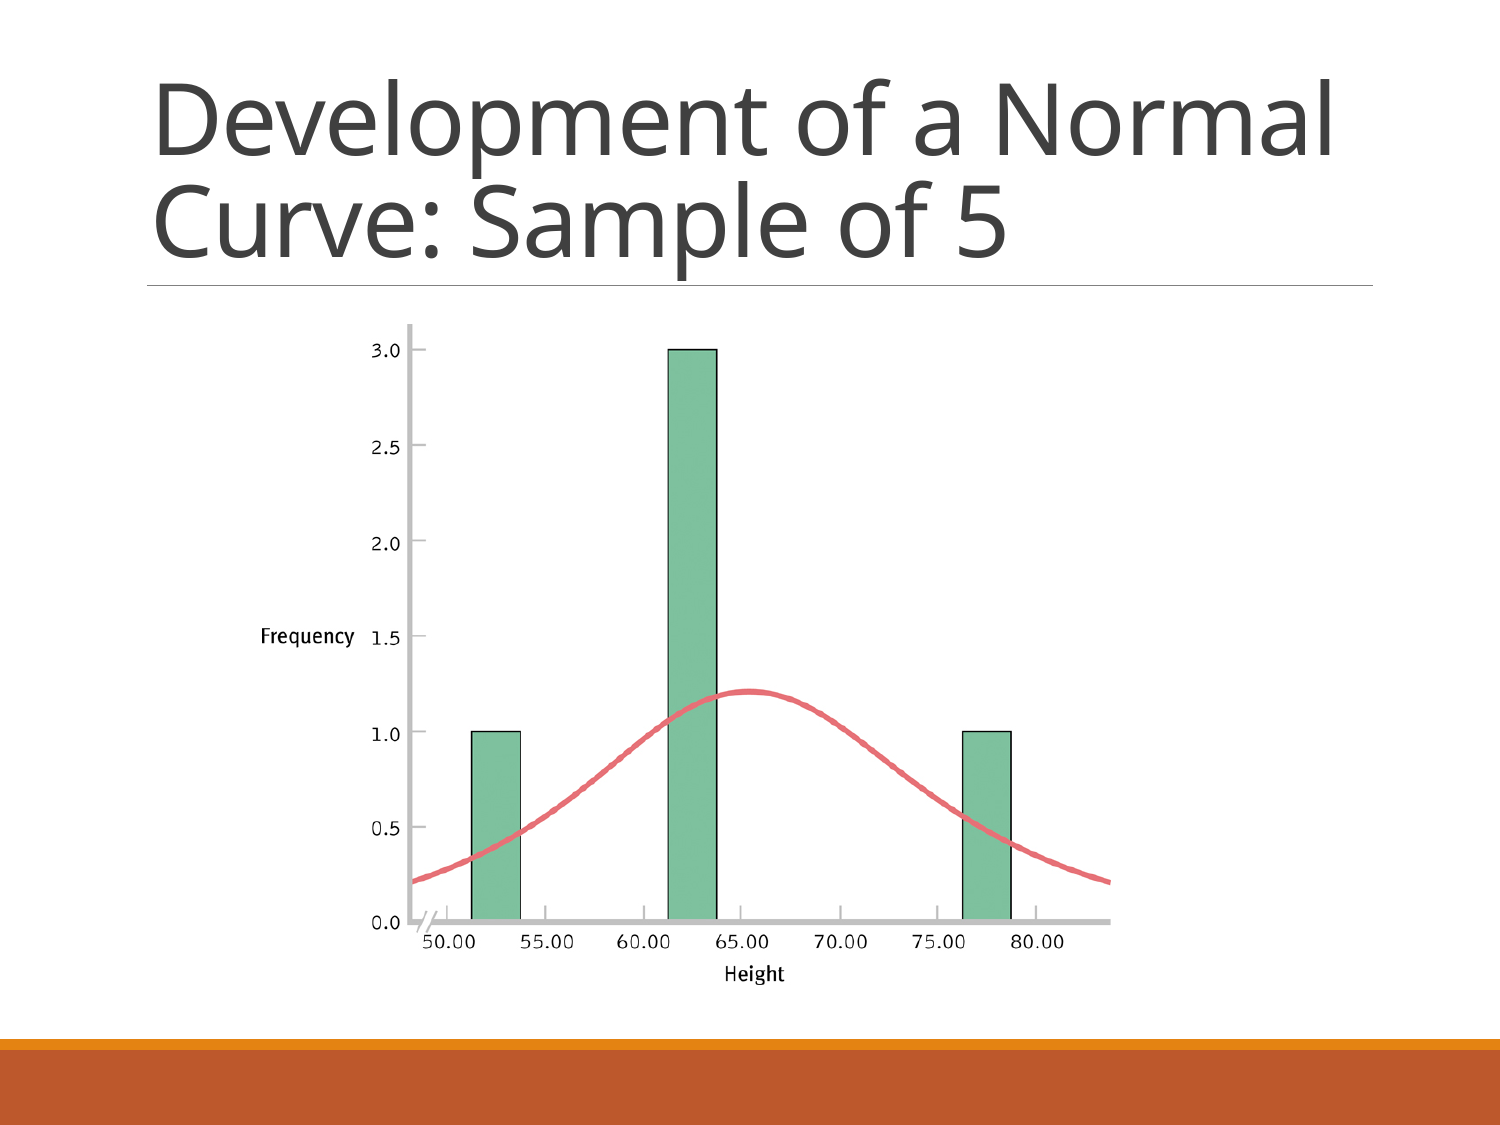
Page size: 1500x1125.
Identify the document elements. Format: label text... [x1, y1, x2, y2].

title Development of a Normal Curve: Sample of 5 [135, 47, 1373, 285]
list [261, 324, 1112, 986]
